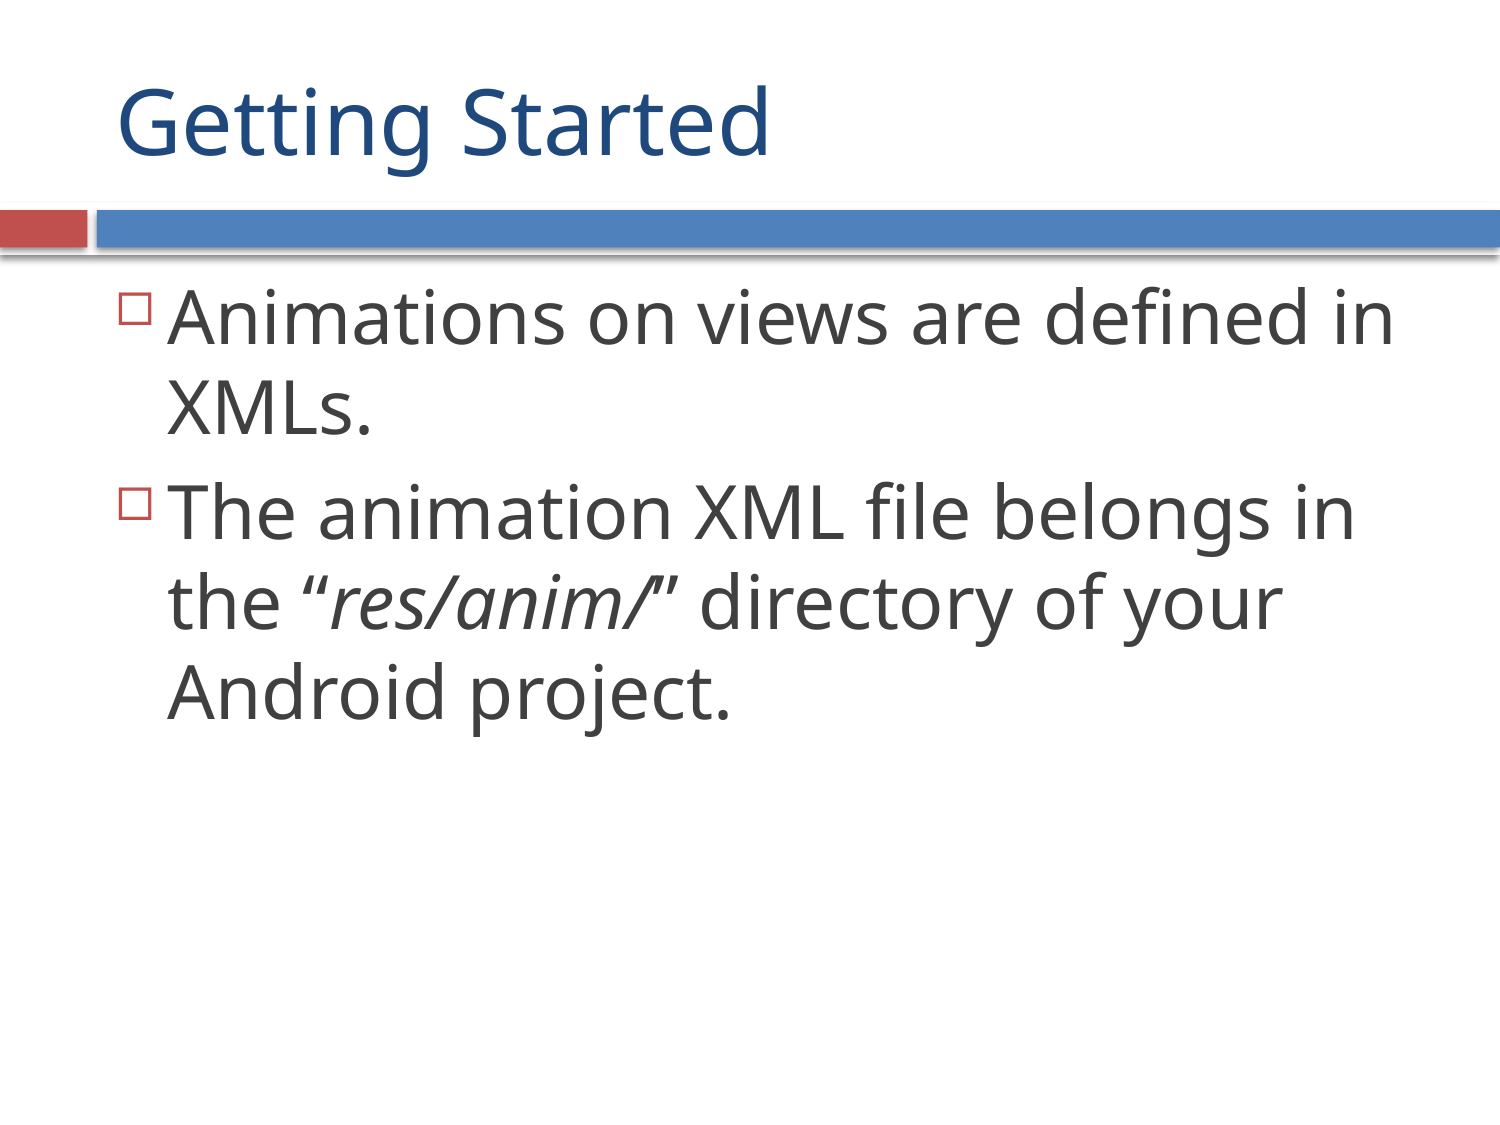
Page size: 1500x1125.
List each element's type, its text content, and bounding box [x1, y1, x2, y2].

list Animations on views are defined in XMLs. The animation XML file belongs in the “res/anim/” directory of your Android project. [100, 262, 1438, 1000]
title Getting Started [100, 37, 1438, 200]
